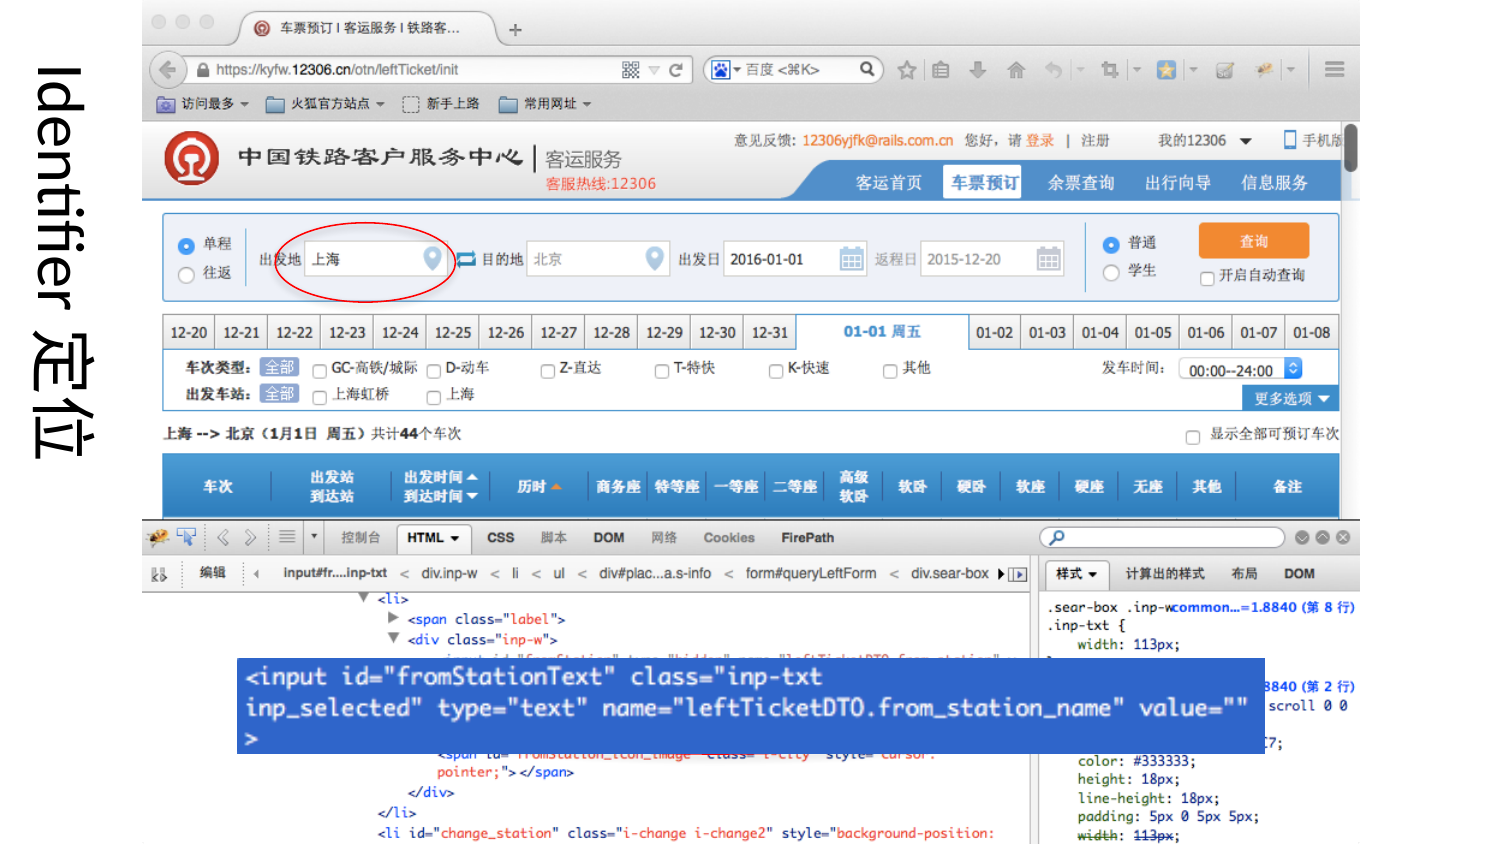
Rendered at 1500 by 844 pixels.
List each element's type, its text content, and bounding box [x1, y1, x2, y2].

text_box Identifier定位 [1, 49, 113, 451]
picture [142, 0, 1361, 844]
